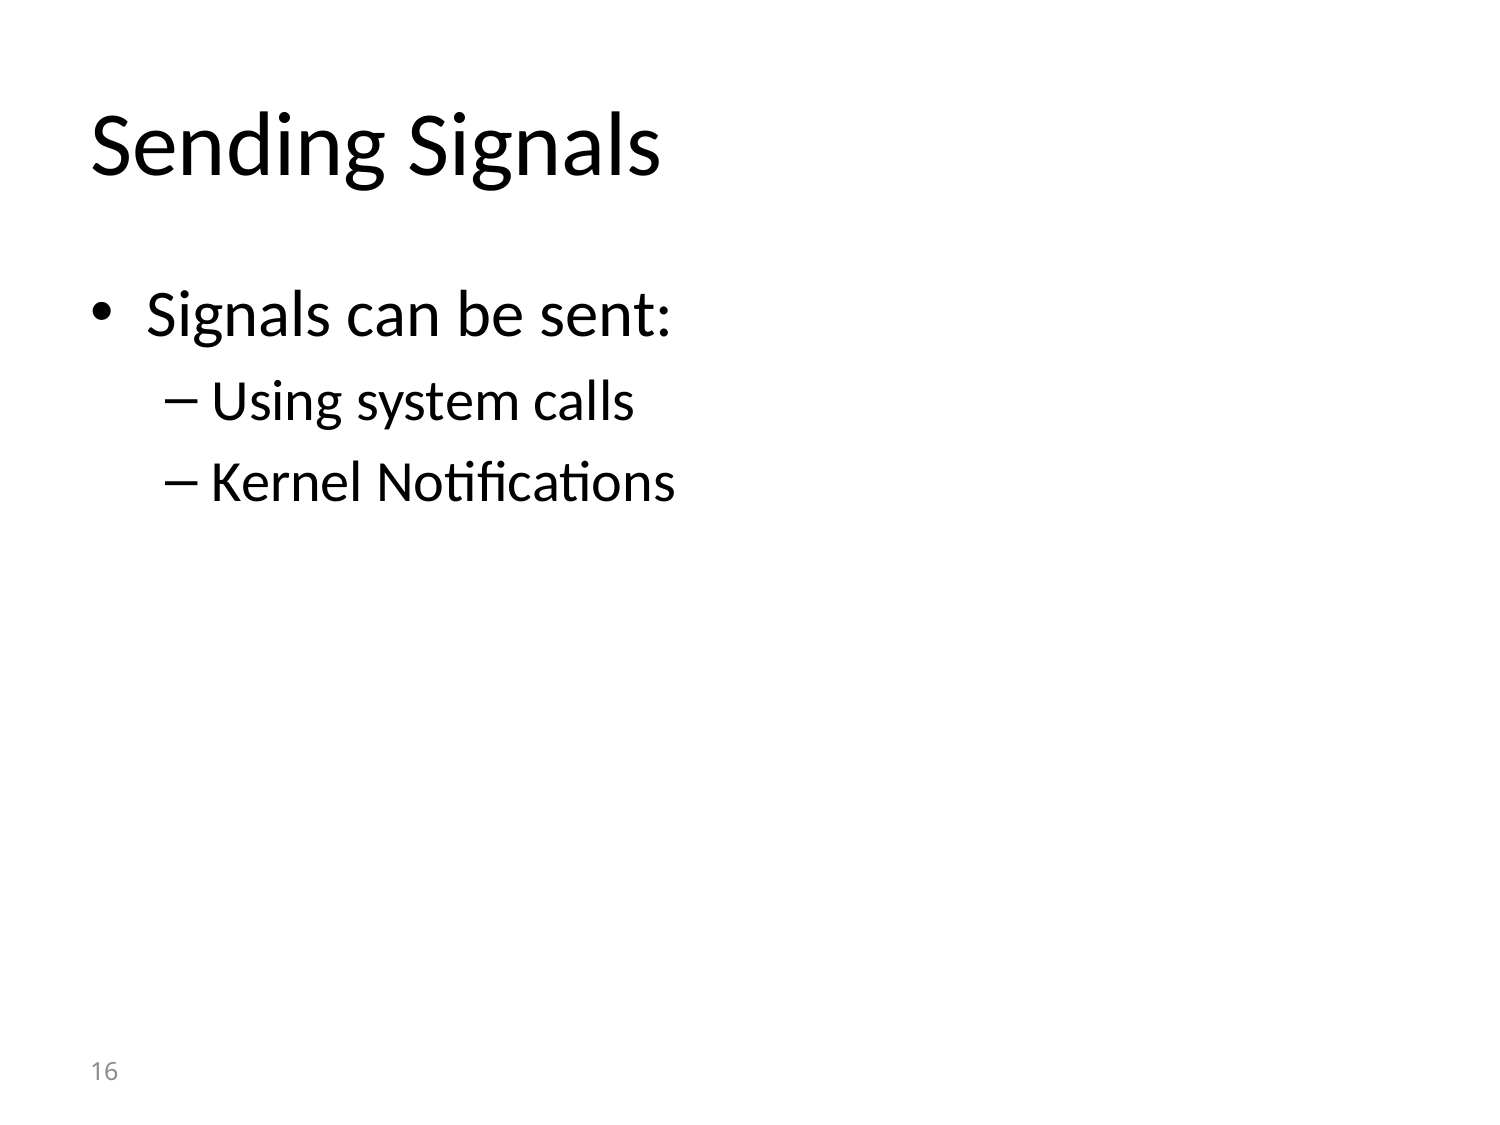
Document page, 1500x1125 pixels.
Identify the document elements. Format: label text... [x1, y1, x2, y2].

title Sending Signals [74, 44, 1426, 233]
slide_number 16 [75, 1042, 425, 1103]
list Signals can be sent: Using system calls Kernel Notifications [74, 262, 1426, 1006]
